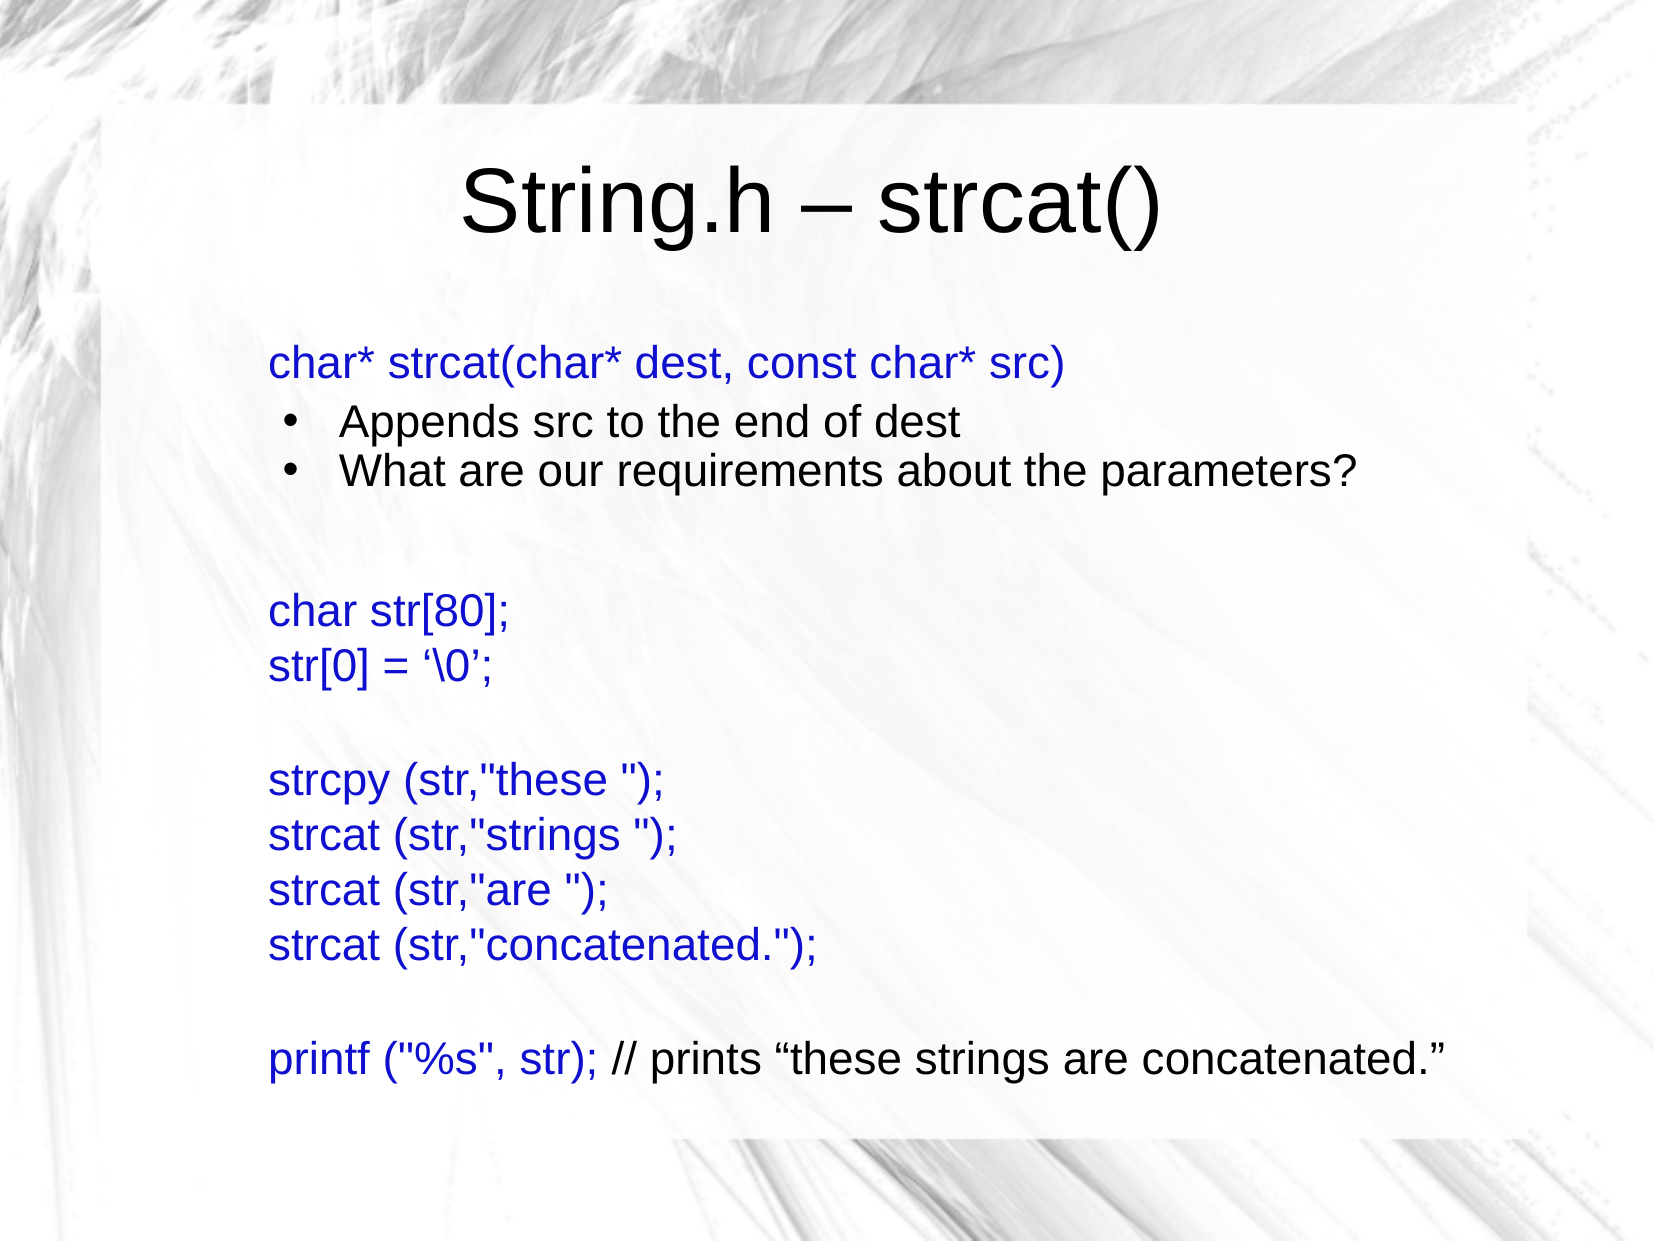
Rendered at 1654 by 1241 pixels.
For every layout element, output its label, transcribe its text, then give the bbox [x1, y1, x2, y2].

title String.h – strcat() [118, 93, 1506, 299]
list char* strcat(char* dest, const char* src) Appends src to the end of dest What are our requirements about the parameters? char str[80]; str[0] = ‘\0’; strcpy (str,"these "); strcat (str,"strings "); strcat (str,"are "); strcat (str,"concatenated."); printf ("%s", str); // prints “these strings are concatenated.” [118, 332, 1571, 1121]
picture [0, 0, 1654, 1241]
